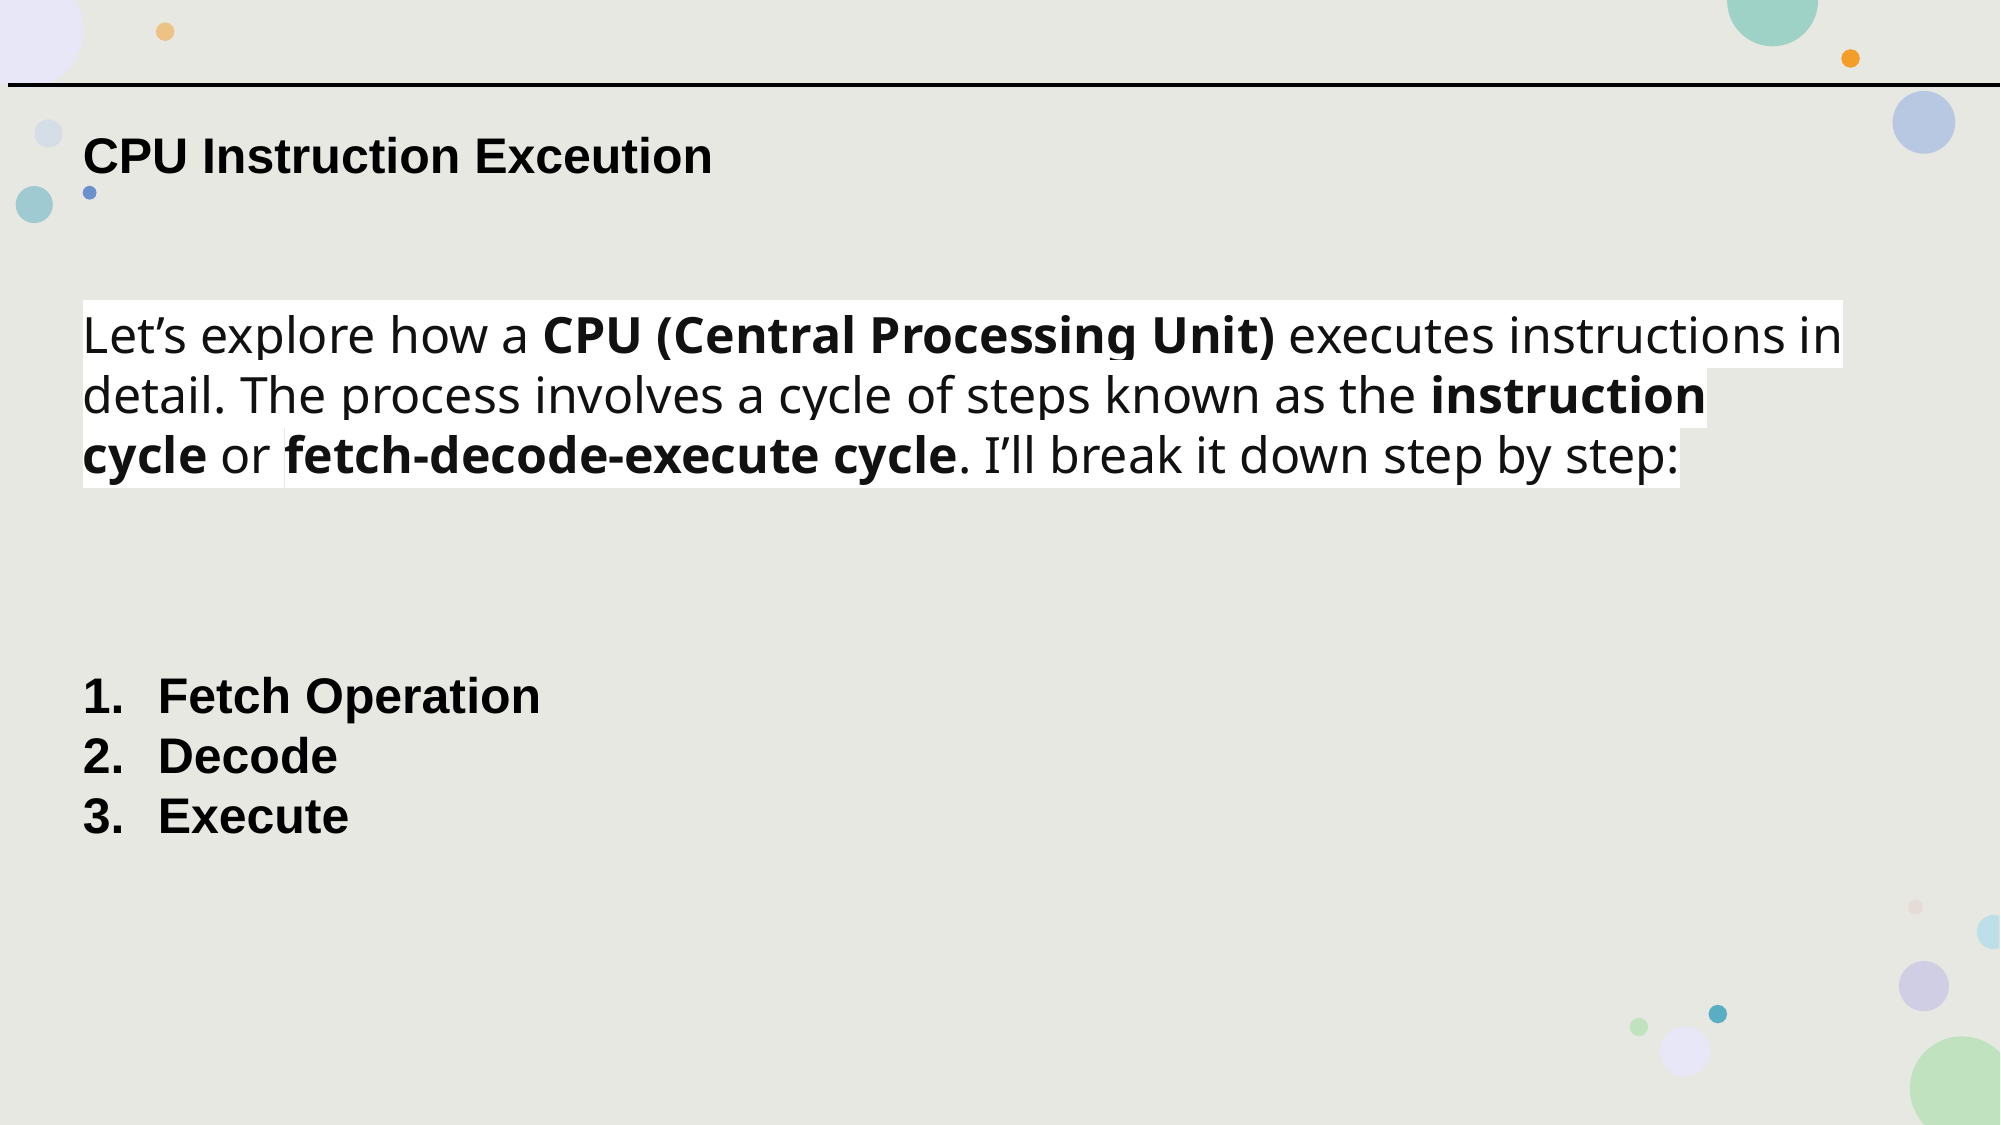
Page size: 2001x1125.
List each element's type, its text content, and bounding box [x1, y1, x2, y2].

text_box CPU Instruction Exceution Let’s explore how a CPU (Central Processing Unit) executes instructions in detail. The process involves a cycle of steps known as the instruction cycle or fetch-decode-execute cycle. I’ll break it down step by step: Fetch Operation Decode Execute [67, 115, 1950, 860]
